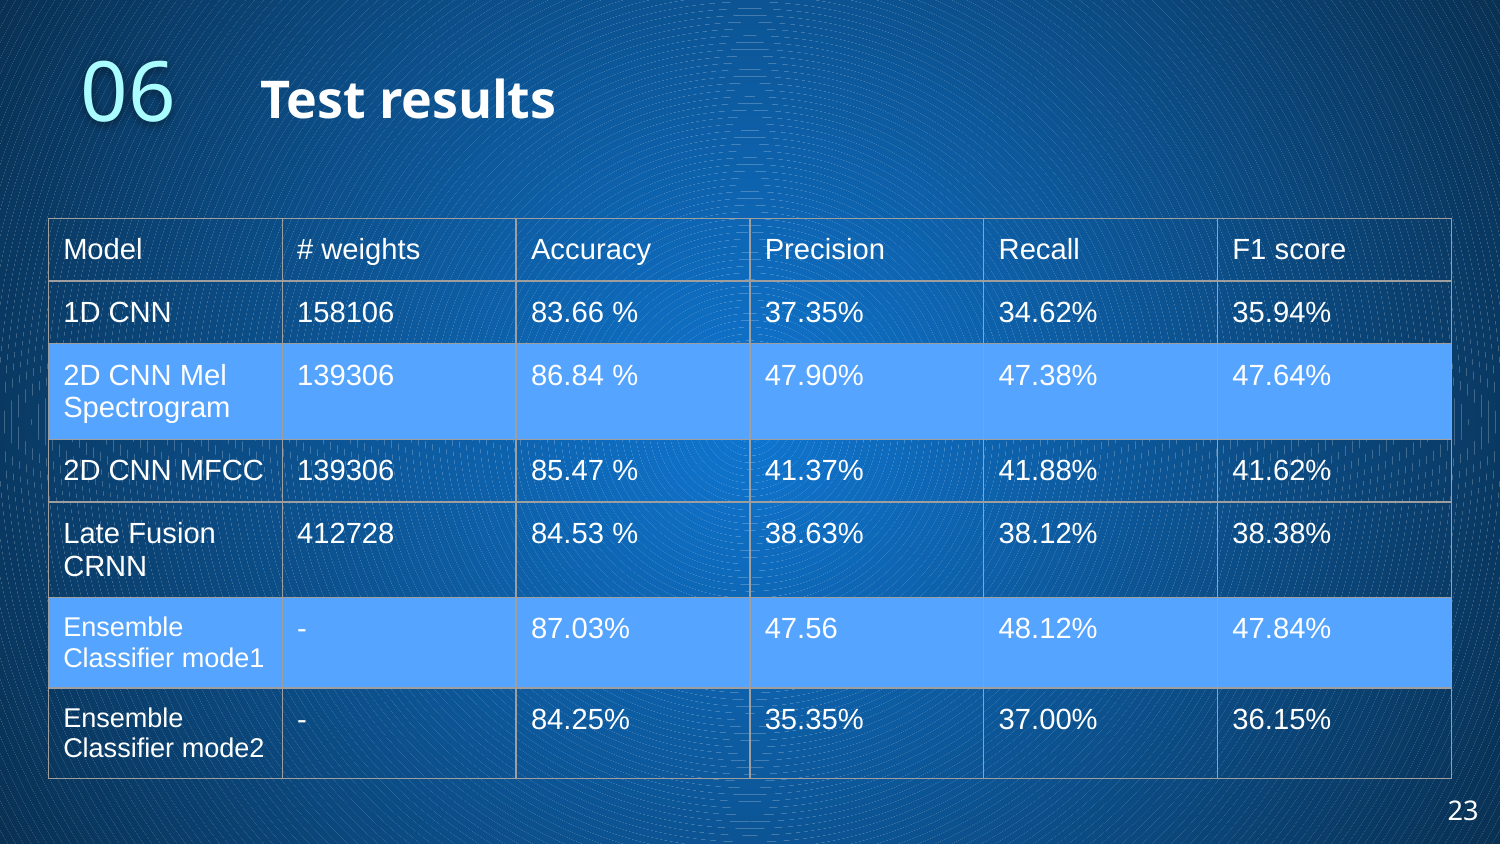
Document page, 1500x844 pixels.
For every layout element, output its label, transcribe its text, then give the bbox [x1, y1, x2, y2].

table_cell 47.38% [984, 344, 1217, 439]
table_cell 83.66 % [517, 282, 749, 343]
table_cell 158106 [283, 282, 515, 343]
table_cell - [283, 598, 515, 687]
table_cell 47.56 [751, 598, 983, 687]
table_cell 38.38% [1218, 503, 1451, 597]
table_header F1 score [1218, 219, 1451, 280]
table_cell 139306 [283, 344, 515, 439]
table_cell 41.62% [1218, 440, 1451, 501]
table_cell 84.53 % [517, 503, 749, 597]
table_header Precision [751, 219, 983, 280]
table_cell 47.84% [1218, 598, 1451, 687]
table_cell Ensemble Classifier mode2 [49, 689, 282, 778]
table_cell 35.94% [1218, 282, 1451, 343]
table_header Model [49, 219, 282, 280]
slide_number ‹#› [1403, 779, 1494, 844]
table_cell 37.00% [984, 689, 1217, 778]
table_cell 48.12% [984, 598, 1217, 687]
table_cell 41.37% [751, 440, 983, 501]
table_header Recall [984, 219, 1217, 280]
table_cell 87.03% [517, 598, 749, 687]
table_cell 86.84 % [517, 344, 749, 439]
table_header # weights [283, 219, 515, 280]
table_cell 38.12% [984, 503, 1217, 597]
table_cell - [283, 689, 515, 778]
table_cell 412728 [283, 503, 515, 597]
table_cell 2D CNN Mel Spectrogram [49, 344, 282, 439]
table_cell 38.63% [751, 503, 983, 597]
table_cell Ensemble Classifier mode1 [49, 598, 282, 687]
text_box 06 [65, 22, 275, 154]
table_cell Late Fusion CRNN [49, 503, 282, 597]
table_cell 2D CNN MFCC [49, 440, 282, 501]
table_header Accuracy [517, 219, 749, 280]
table_cell 47.64% [1218, 344, 1451, 439]
table_cell 34.62% [984, 282, 1217, 343]
table_cell 36.15% [1218, 689, 1451, 778]
table_cell 41.88% [984, 440, 1217, 501]
table_cell 37.35% [751, 282, 983, 343]
table_cell 139306 [283, 440, 515, 501]
table_cell 1D CNN [49, 282, 282, 343]
table_cell 35.35% [751, 689, 983, 778]
table_cell 84.25% [517, 689, 749, 778]
title Test results [245, 51, 1500, 146]
table_cell 85.47 % [517, 440, 749, 501]
text_box [0, 175, 448, 242]
table_cell 47.90% [751, 344, 983, 439]
